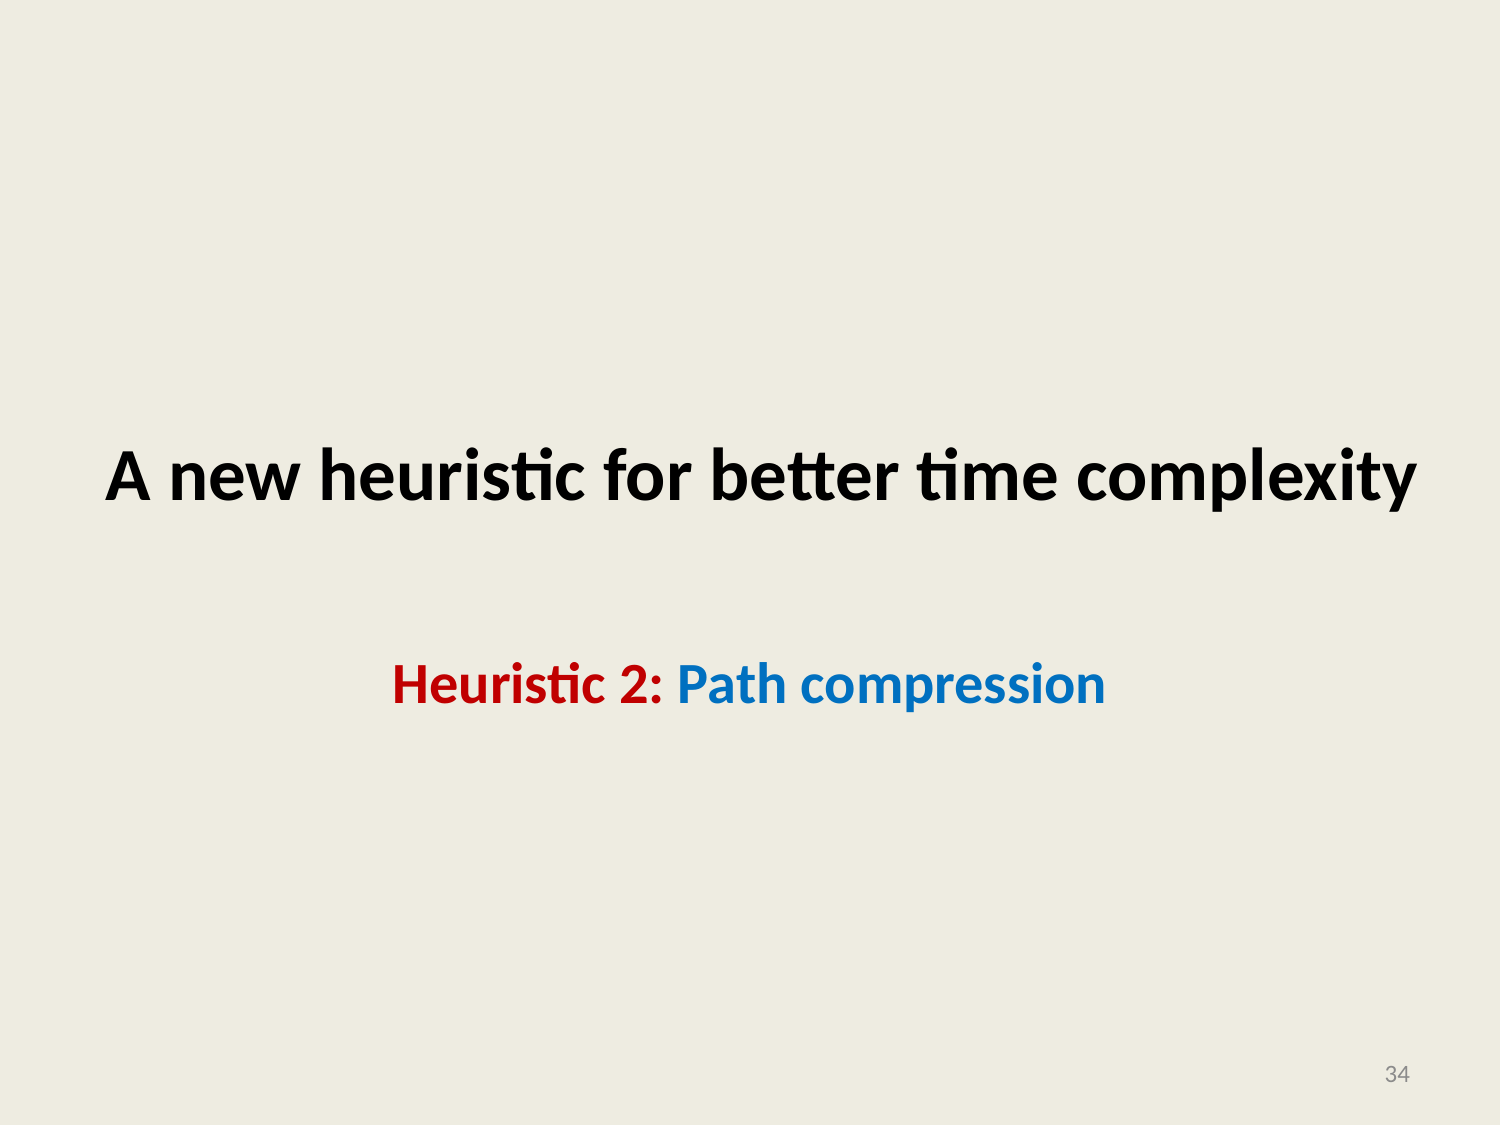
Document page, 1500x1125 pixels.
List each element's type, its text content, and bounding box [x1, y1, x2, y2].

subtitle Heuristic 2: Path compression [225, 637, 1275, 925]
slide_number 34 [1074, 1042, 1425, 1103]
title A new heuristic for better time complexity [50, 349, 1475, 591]
